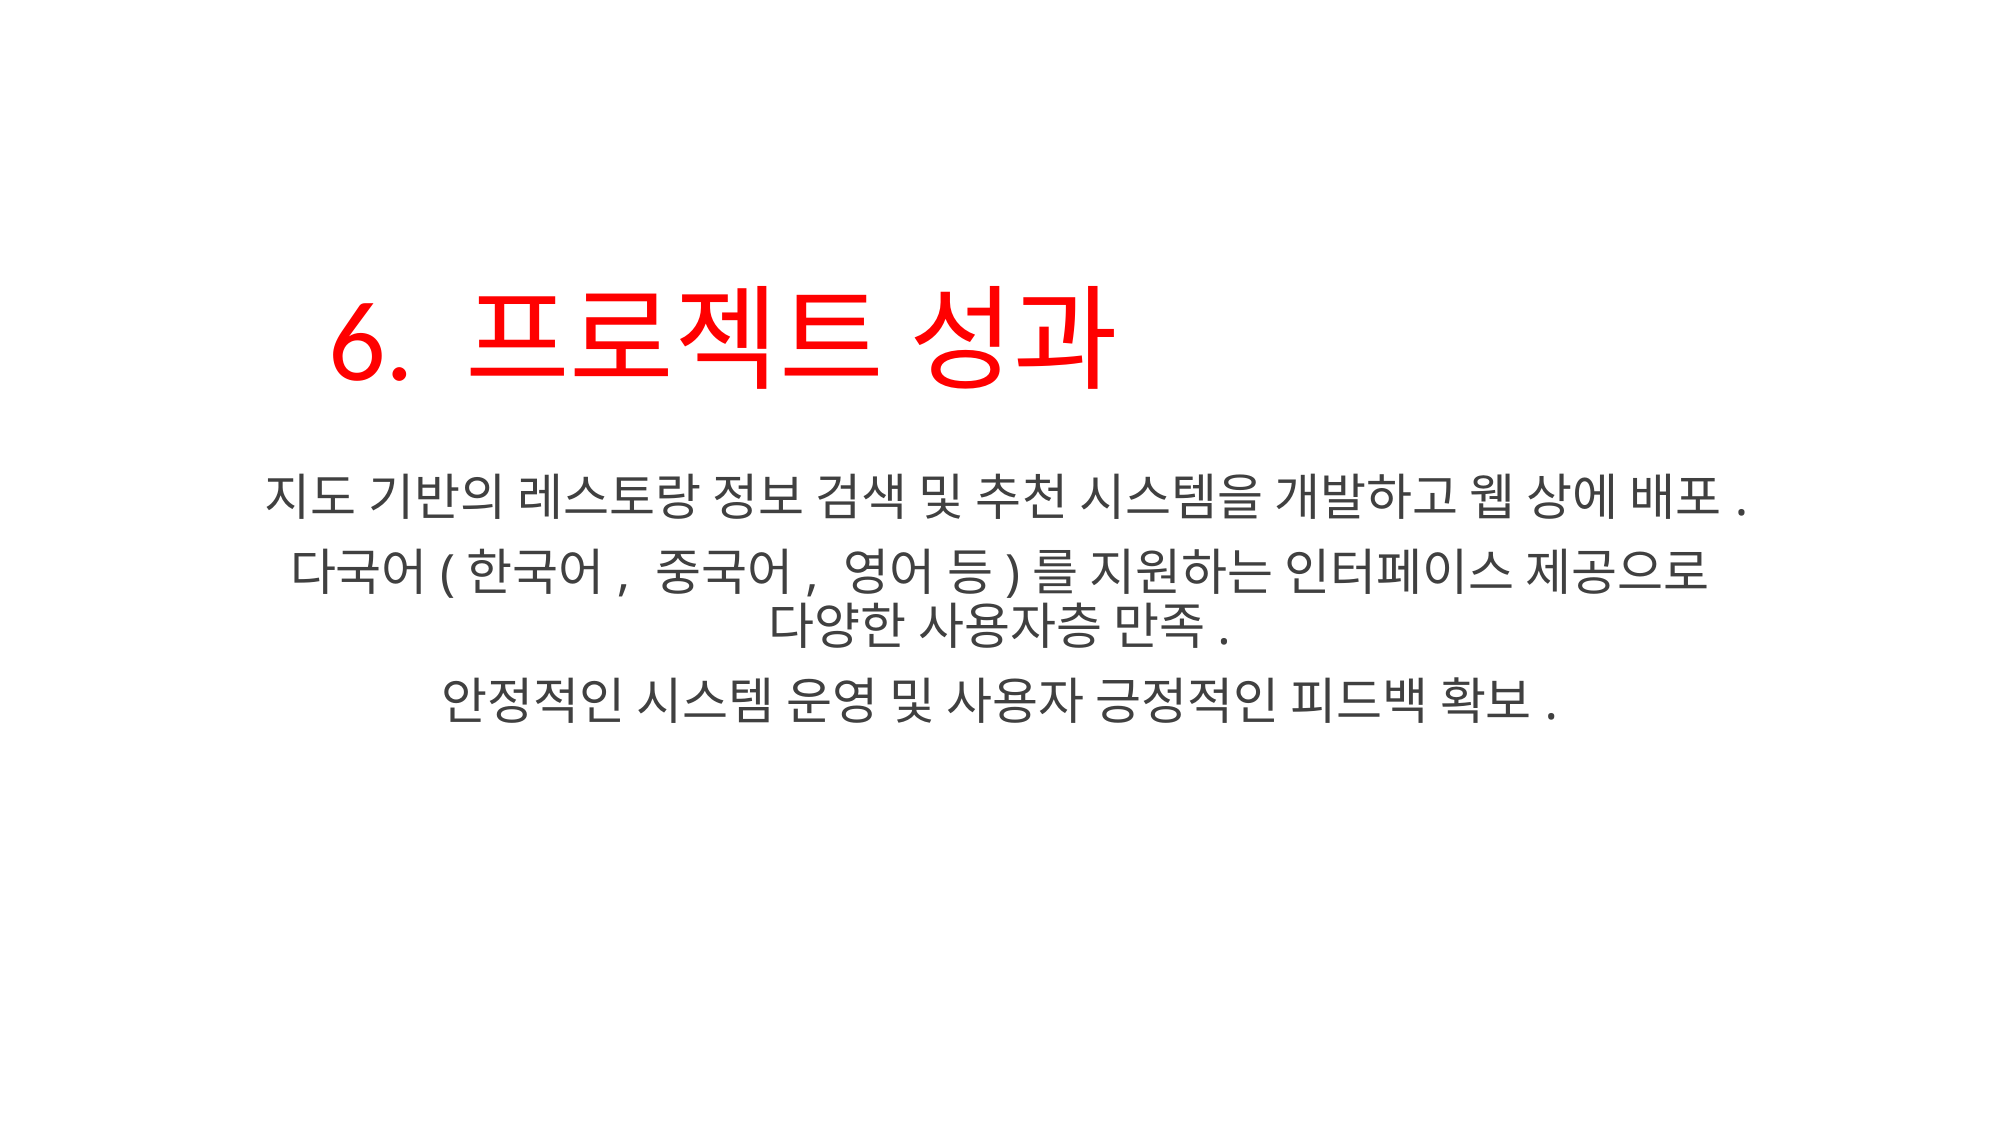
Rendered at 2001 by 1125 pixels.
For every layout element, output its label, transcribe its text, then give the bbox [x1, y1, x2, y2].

subtitle 지도 기반의 레스토랑 정보 검색 및 추천 시스템을 개발하고 웹 상에 배포. 다국어(한국어, 중국어, 영어 등)를 지원하는 인터페이스 제공으로 다양한 사용자층 만족. 안정적인 시스템 운영 및 사용자 긍정적인 피드백 확보. [249, 464, 1750, 863]
title 6. 프로젝트 성과 [249, 216, 1198, 411]
